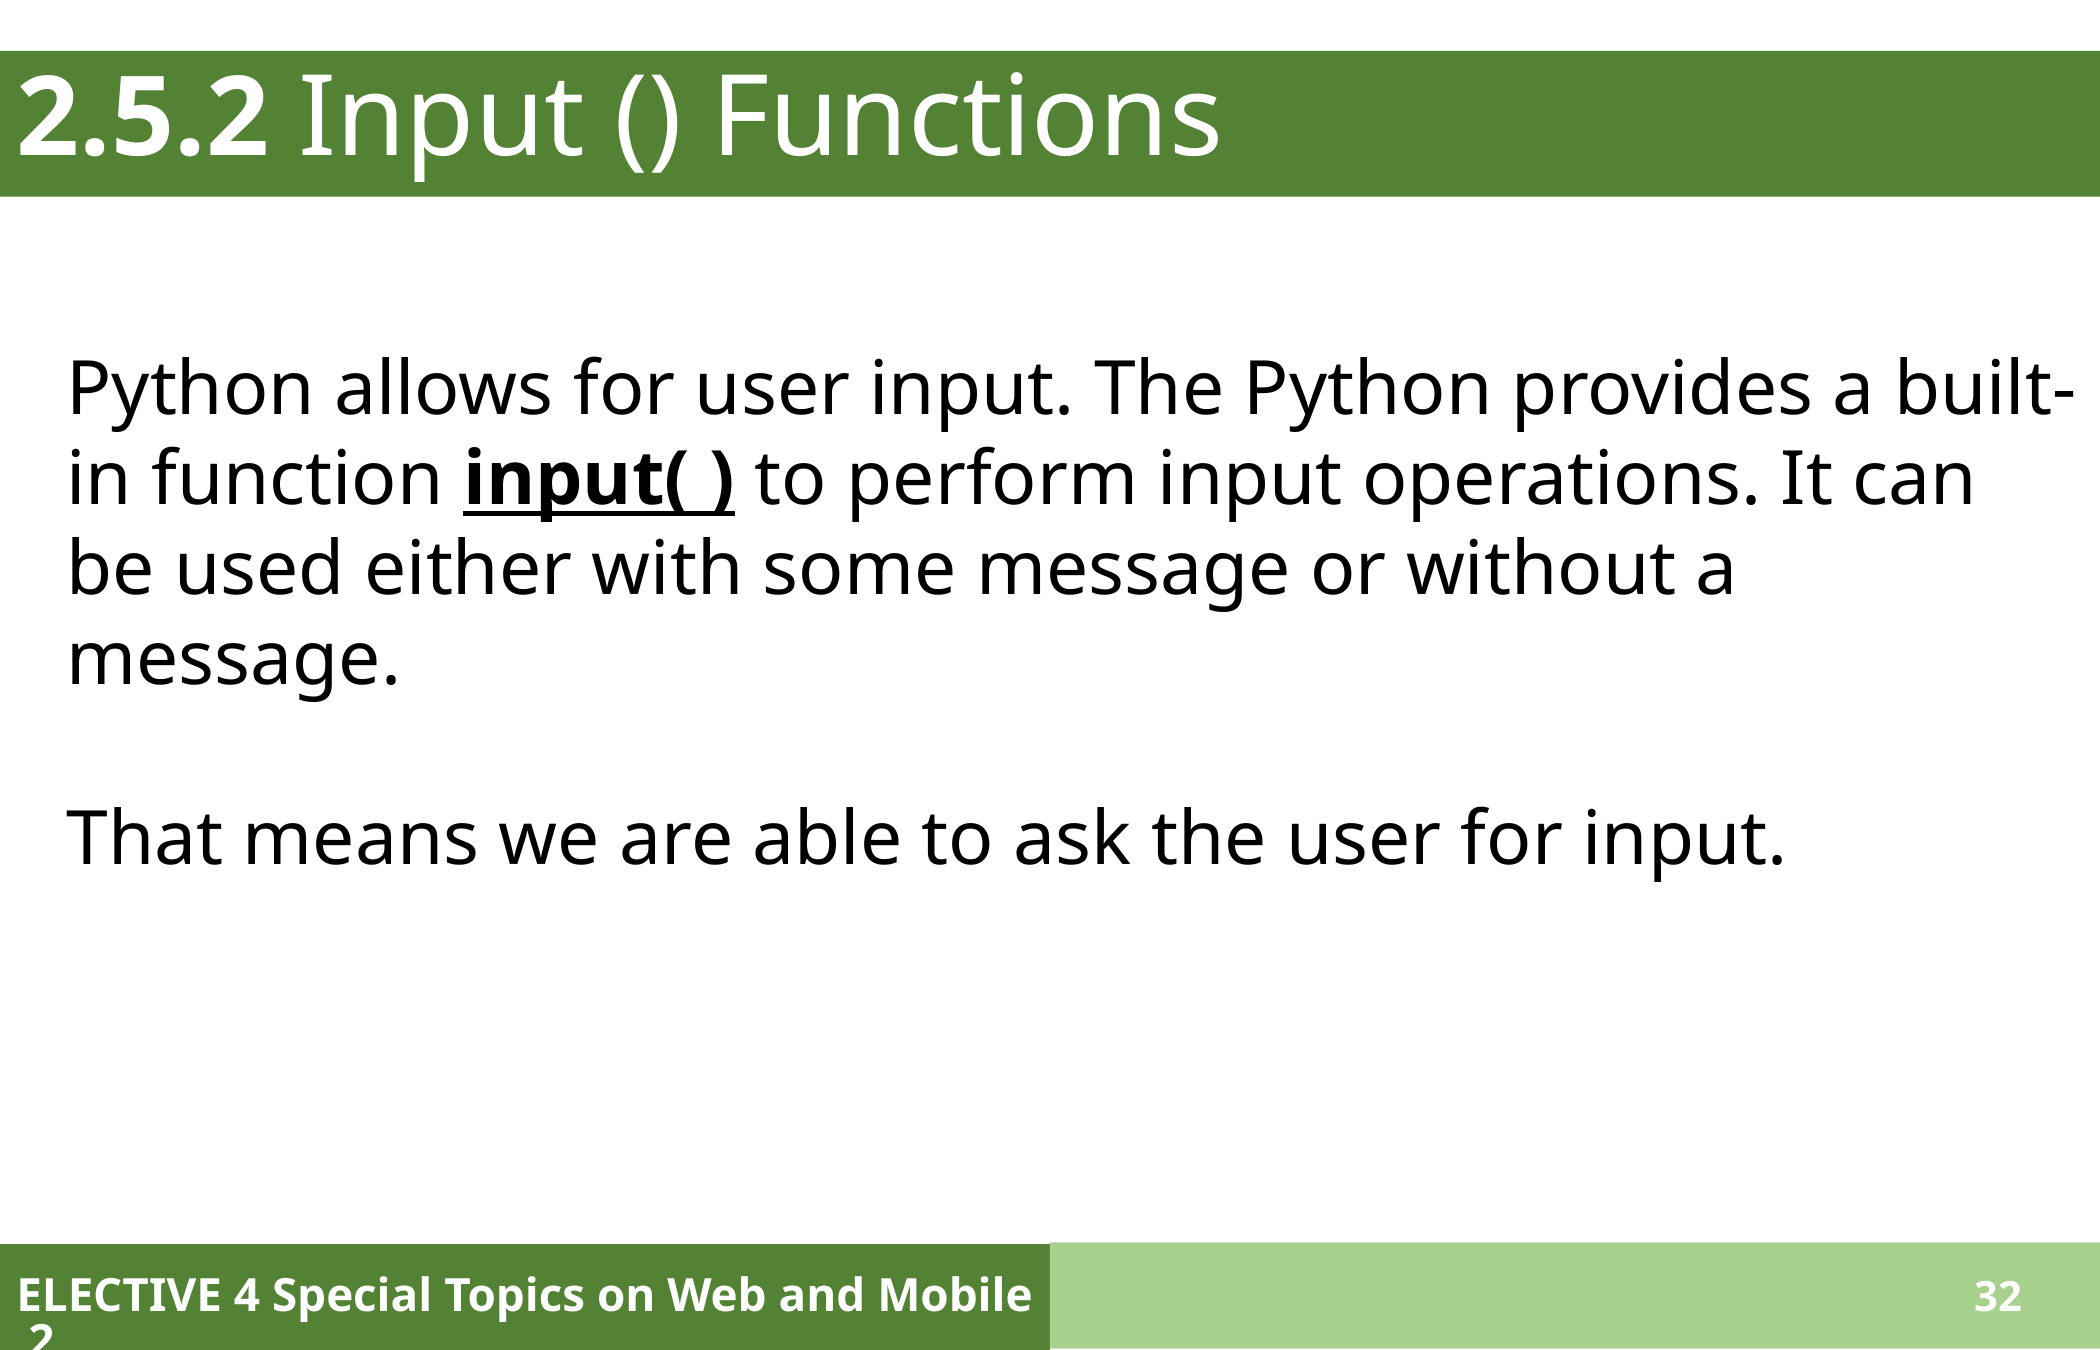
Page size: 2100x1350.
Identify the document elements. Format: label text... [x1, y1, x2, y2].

title 2.5.2 Input () Functions [0, 45, 1927, 192]
text_box Python allows for user input. The Python provides a built-in function input( ) to perform input operations. It can be used either with some message or without a message. That means we are able to ask the user for input. [50, 331, 2100, 1159]
slide_number 32 [1955, 1261, 2041, 1333]
footer ELECTIVE 4 Special Topics on Web and Mobile 2 [0, 1261, 1050, 1333]
